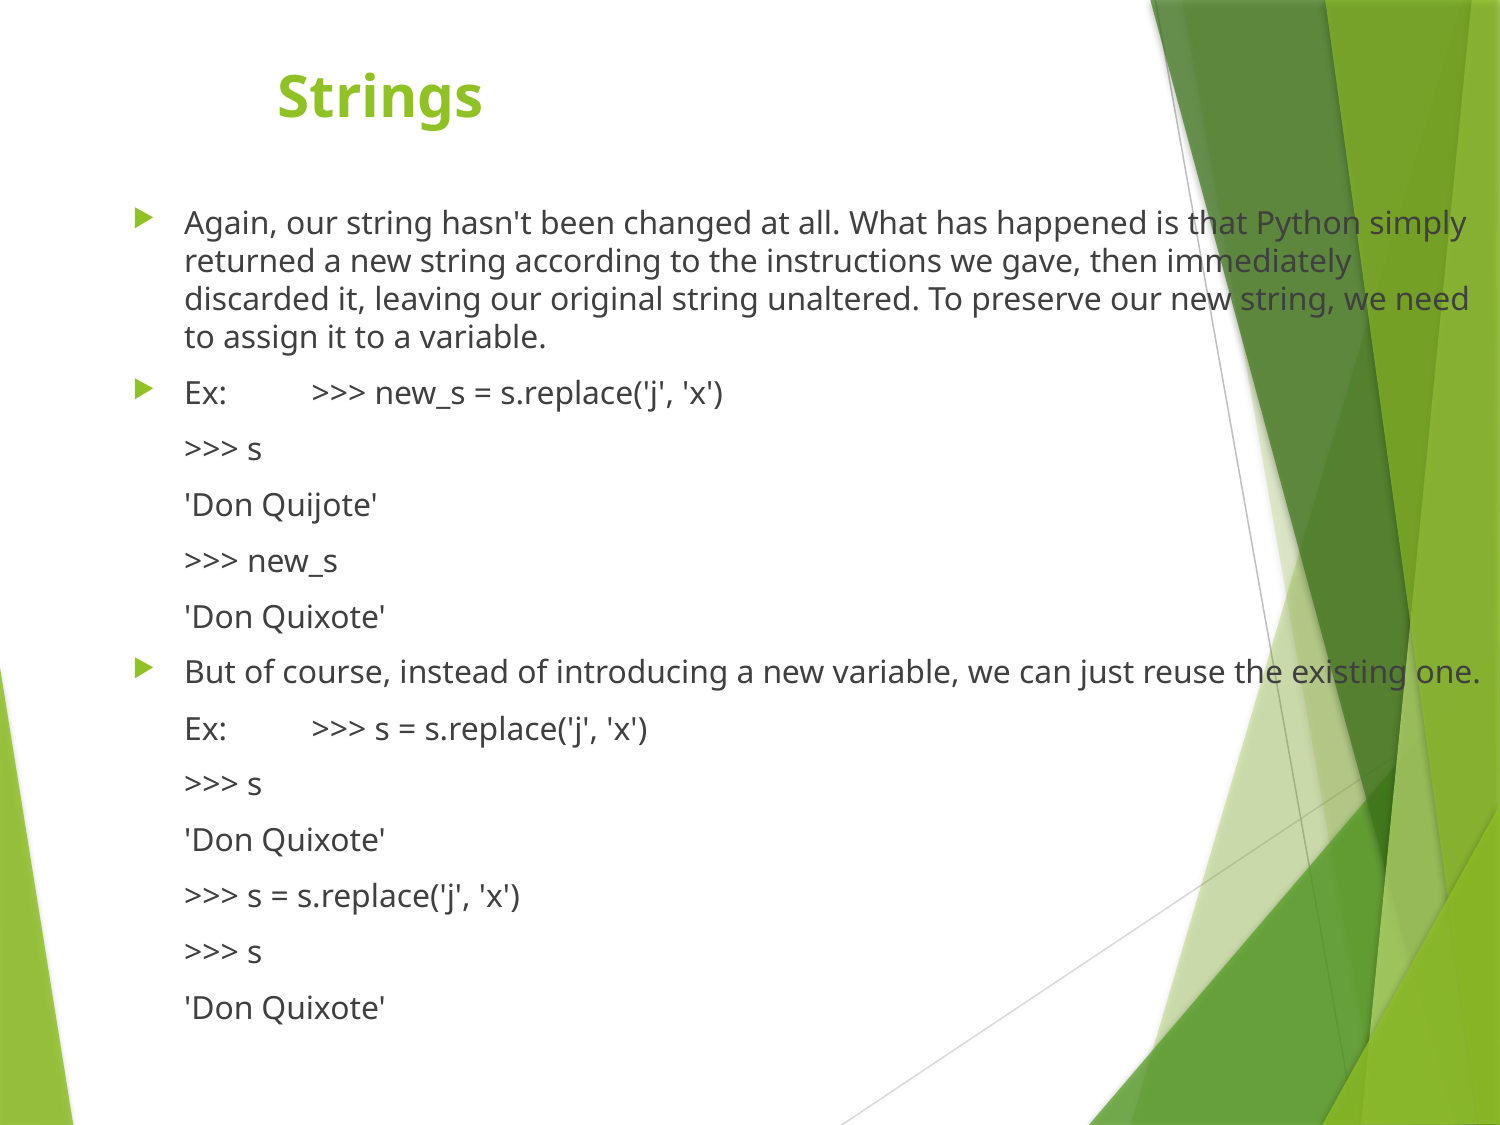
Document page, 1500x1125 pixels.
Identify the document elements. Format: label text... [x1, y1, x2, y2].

title Strings [262, 51, 1500, 137]
list Again, our string hasn't been changed at all. What has happened is that Python simply returned a new string according to the instructions we gave, then immediately discarded it, leaving our original string unaltered. To preserve our new string, we need to assign it to a variable. Ex: >>> new_s = s.replace('j', 'x') >>> s 'Don Quijote' >>> new_s 'Don Quixote' But of course, instead of introducing a new variable, we can just reuse the existing one. Ex: >>> s = s.replace('j', 'x') >>> s 'Don Quixote' >>> s = s.replace('j', 'x') >>> s 'Don Quixote' [117, 195, 1500, 1040]
